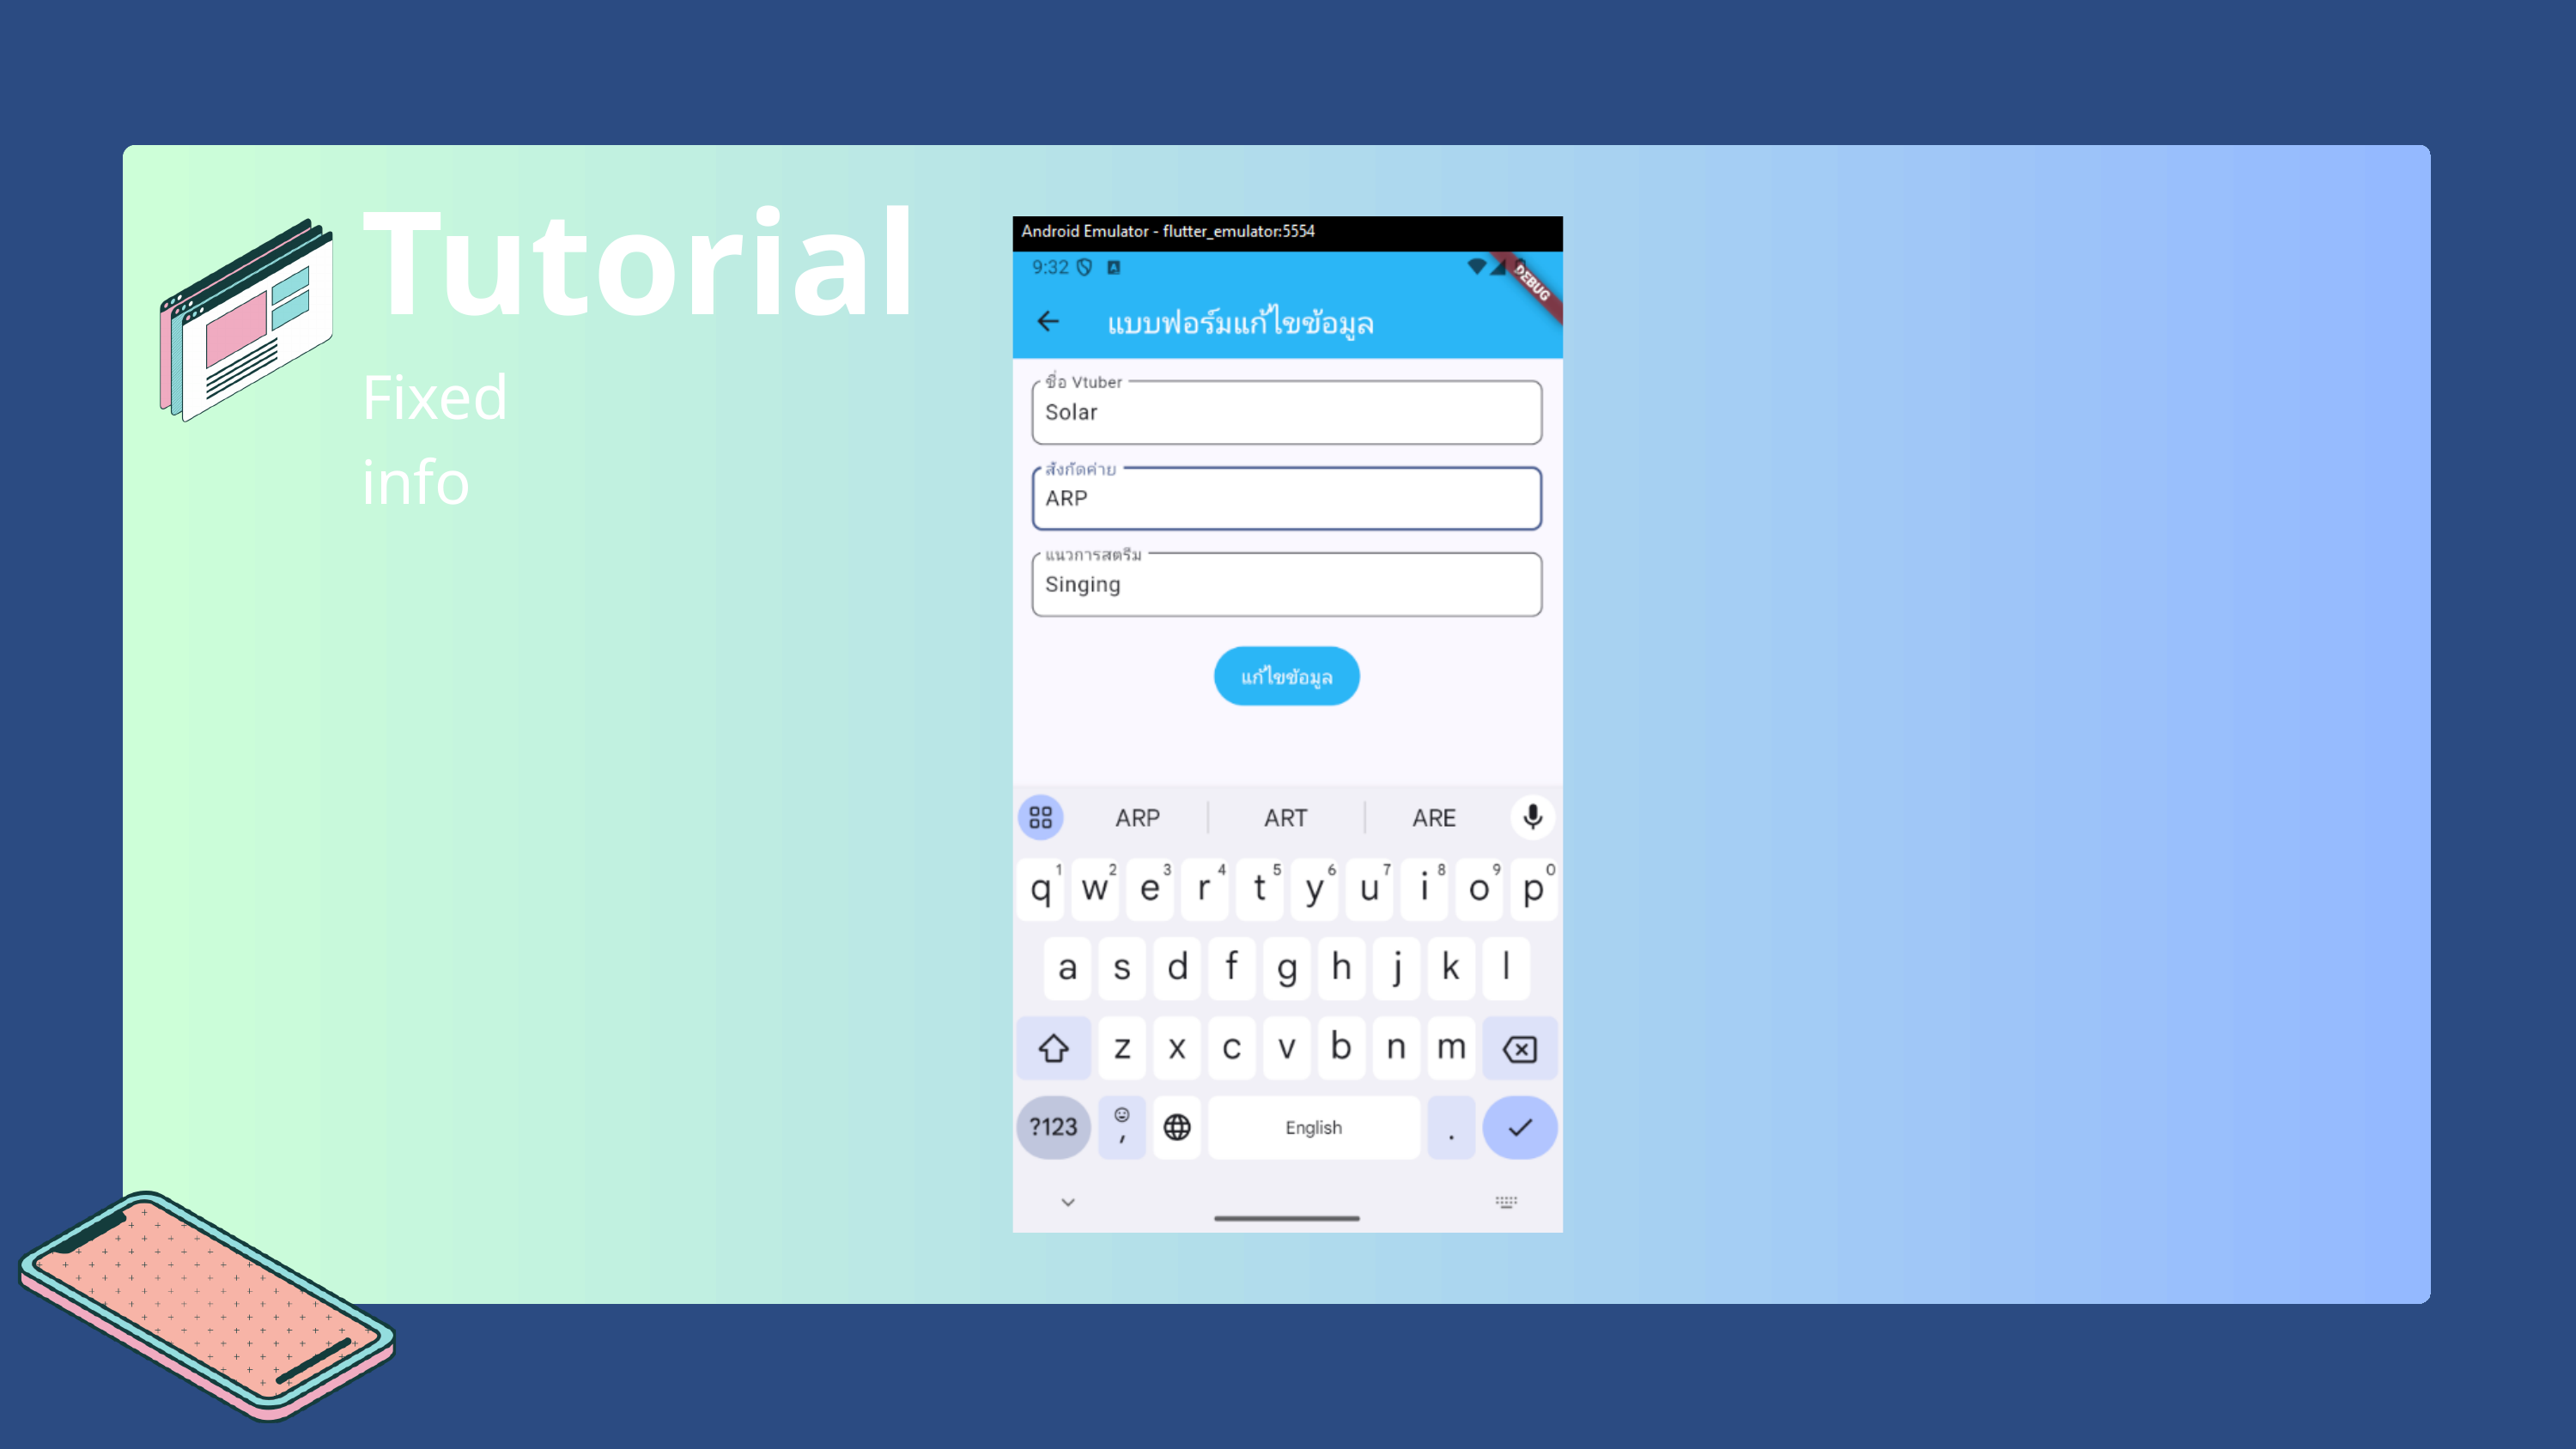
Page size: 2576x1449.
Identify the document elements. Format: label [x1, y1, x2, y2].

text_box [360, 182, 1083, 427]
text_box [122, 144, 2432, 1304]
text_box [17, 1191, 397, 1423]
